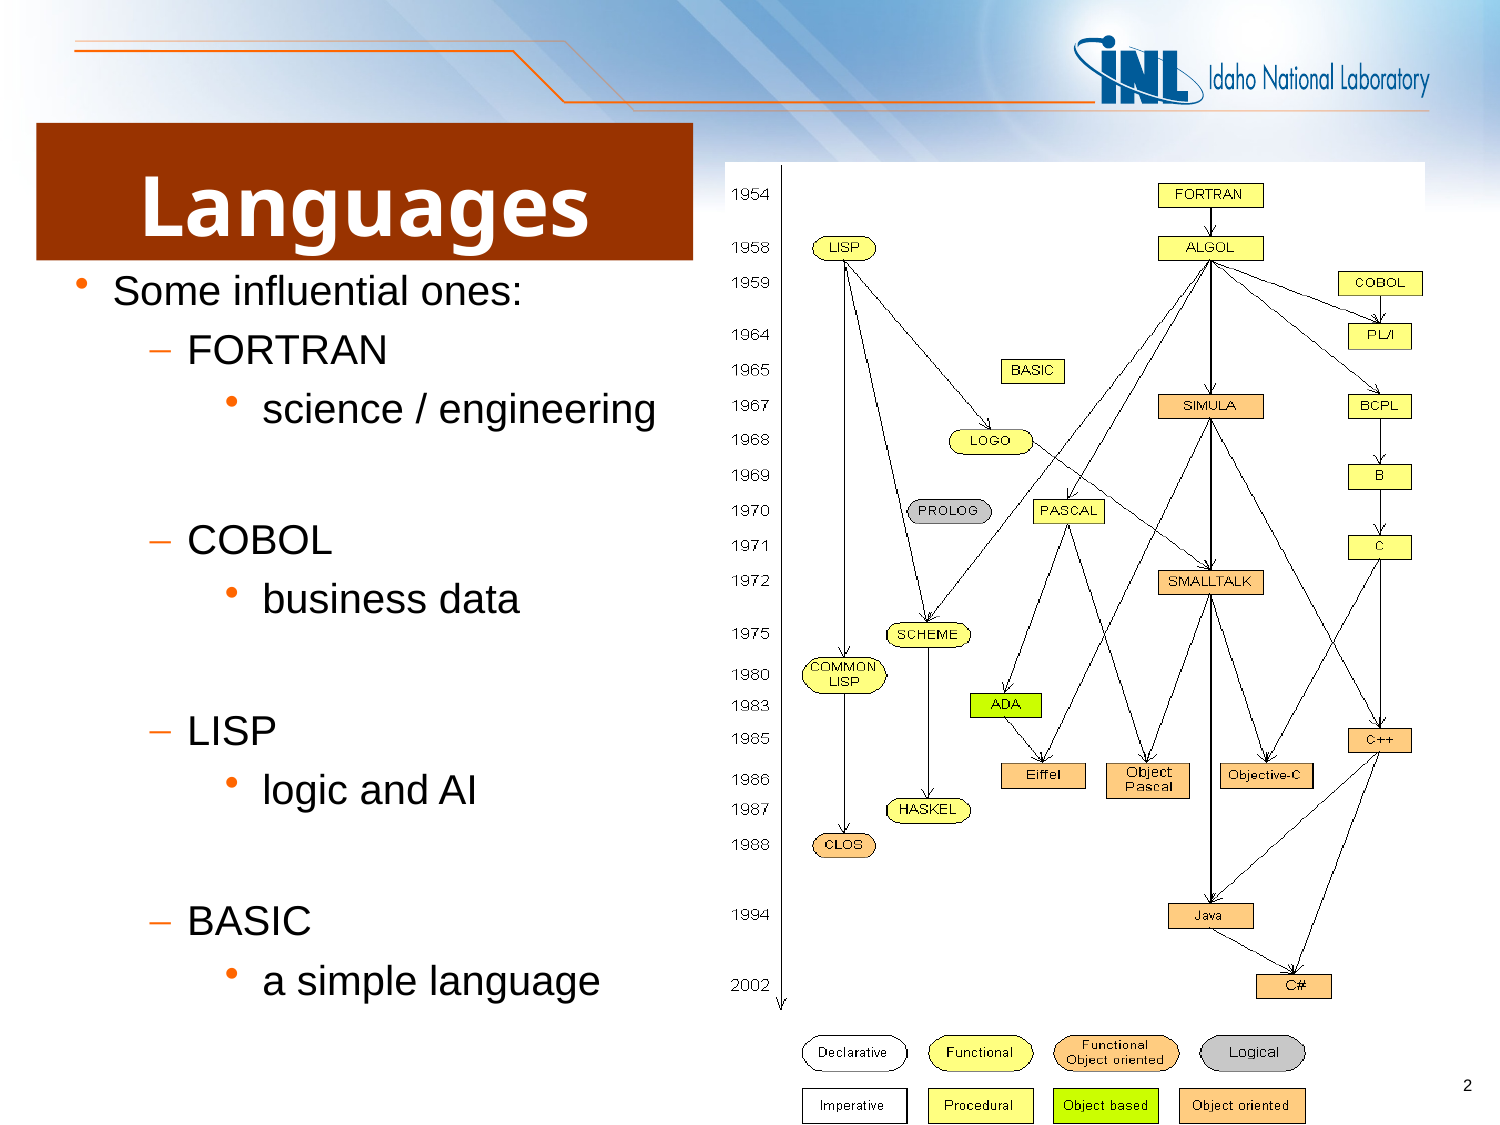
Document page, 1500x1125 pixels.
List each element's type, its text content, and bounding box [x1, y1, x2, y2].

picture [0, 0, 1500, 1125]
text_box Languages [36, 122, 694, 261]
list Some influential ones: FORTRAN science / engineering COBOL business data LISP logic and AI BASIC a simple language [74, 261, 719, 1005]
slide_number 2 [1429, 1074, 1473, 1096]
